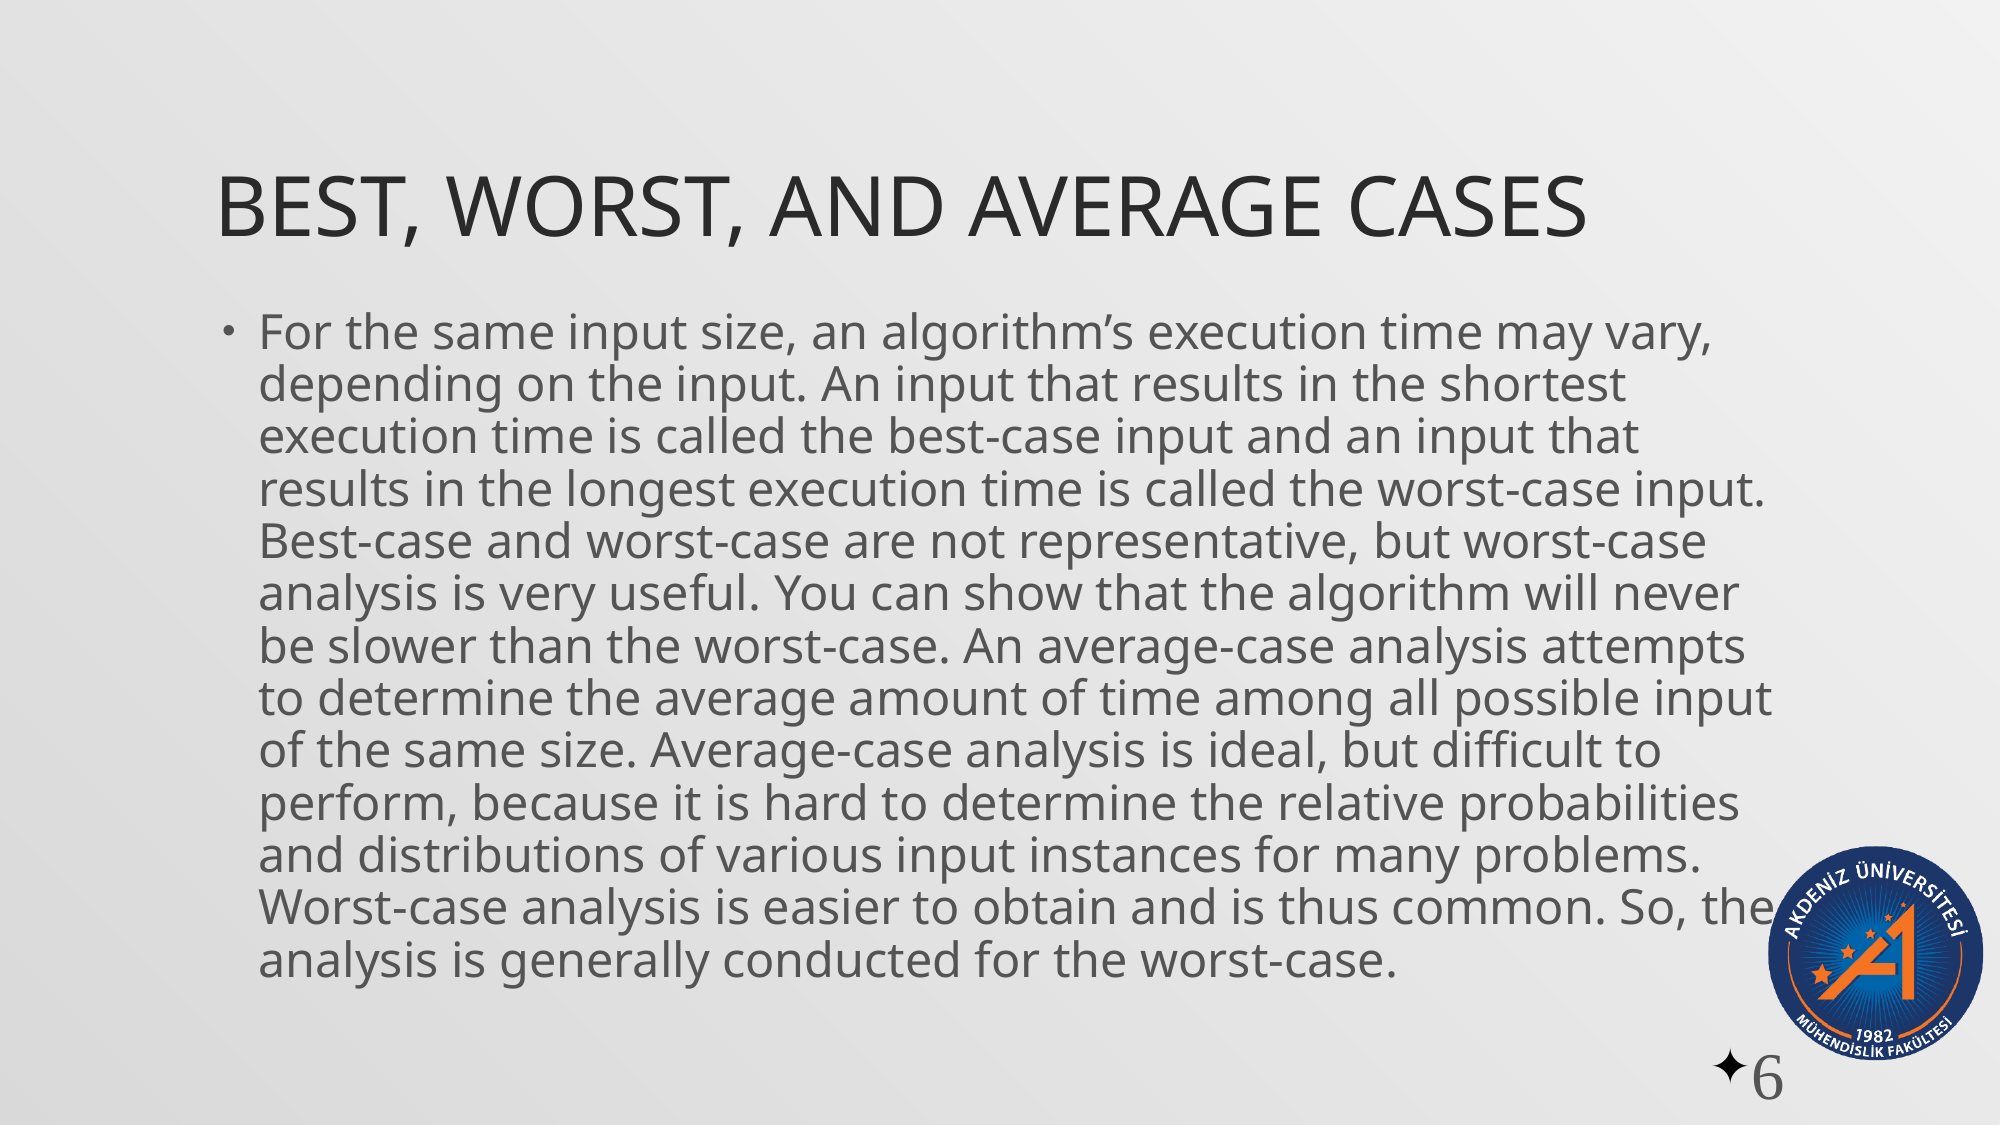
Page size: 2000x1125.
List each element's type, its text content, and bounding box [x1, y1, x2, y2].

picture [1767, 843, 1985, 1061]
title Best, Worst, and Average Cases [199, 45, 1800, 263]
slide_number 6 [1612, 1057, 1800, 1088]
list For the same input size, an algorithm’s execution time may vary, depending on the input. An input that results in the shortest execution time is called the best-case input and an input that results in the longest execution time is called the worst-case input. Best-case and worst-case are not representative, but worst-case analysis is very useful. You can show that the algorithm will never be slower than the worst-case. An average-case analysis attempts to determine the average amount of time among all possible input of the same size. Average-case analysis is ideal, but difficult to perform, because it is hard to determine the relative probabilities and distributions of various input instances for many problems. Worst-case analysis is easier to obtain and is thus common. So, the analysis is generally conducted for the worst-case. [199, 299, 1800, 1013]
